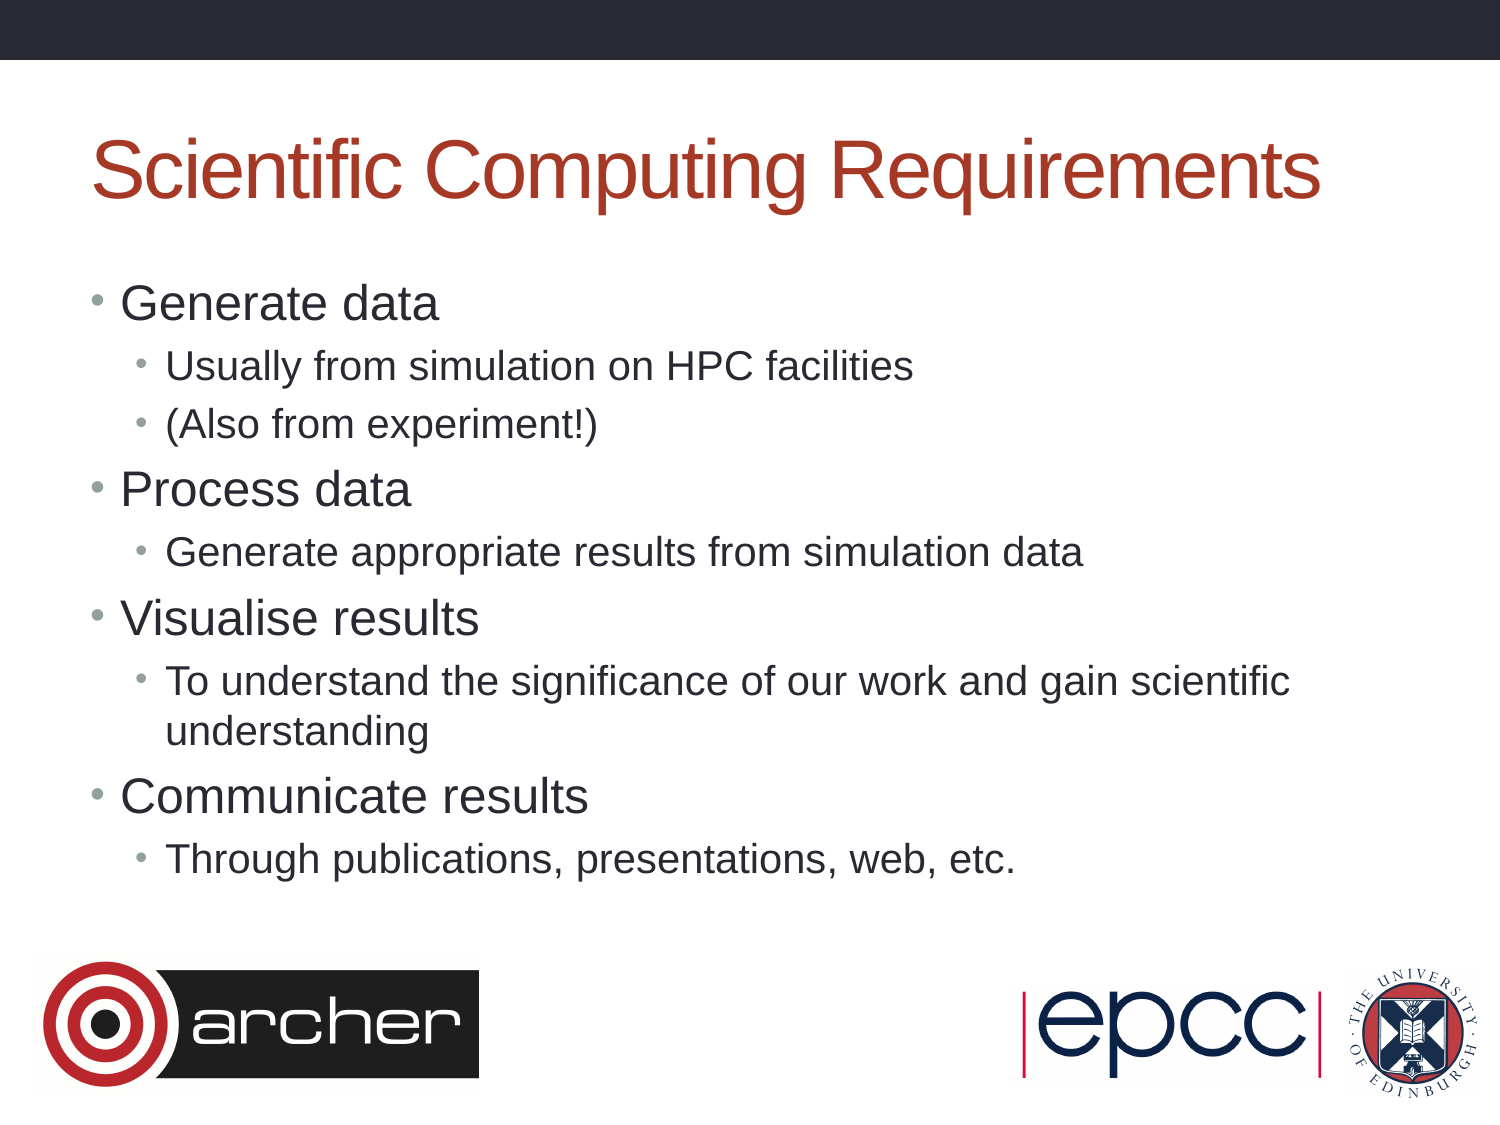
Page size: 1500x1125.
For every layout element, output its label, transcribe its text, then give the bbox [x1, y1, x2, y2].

list Generate data Usually from simulation on HPC facilities (Also from experiment!) Process data Generate appropriate results from simulation data Visualise results To understand the significance of our work and gain scientific understanding Communicate results Through publications, presentations, web, etc. [75, 262, 1425, 951]
picture [32, 950, 479, 1098]
picture [1348, 968, 1478, 1098]
title Scientific Computing Requirements [75, 87, 1425, 244]
picture [1012, 982, 1330, 1086]
